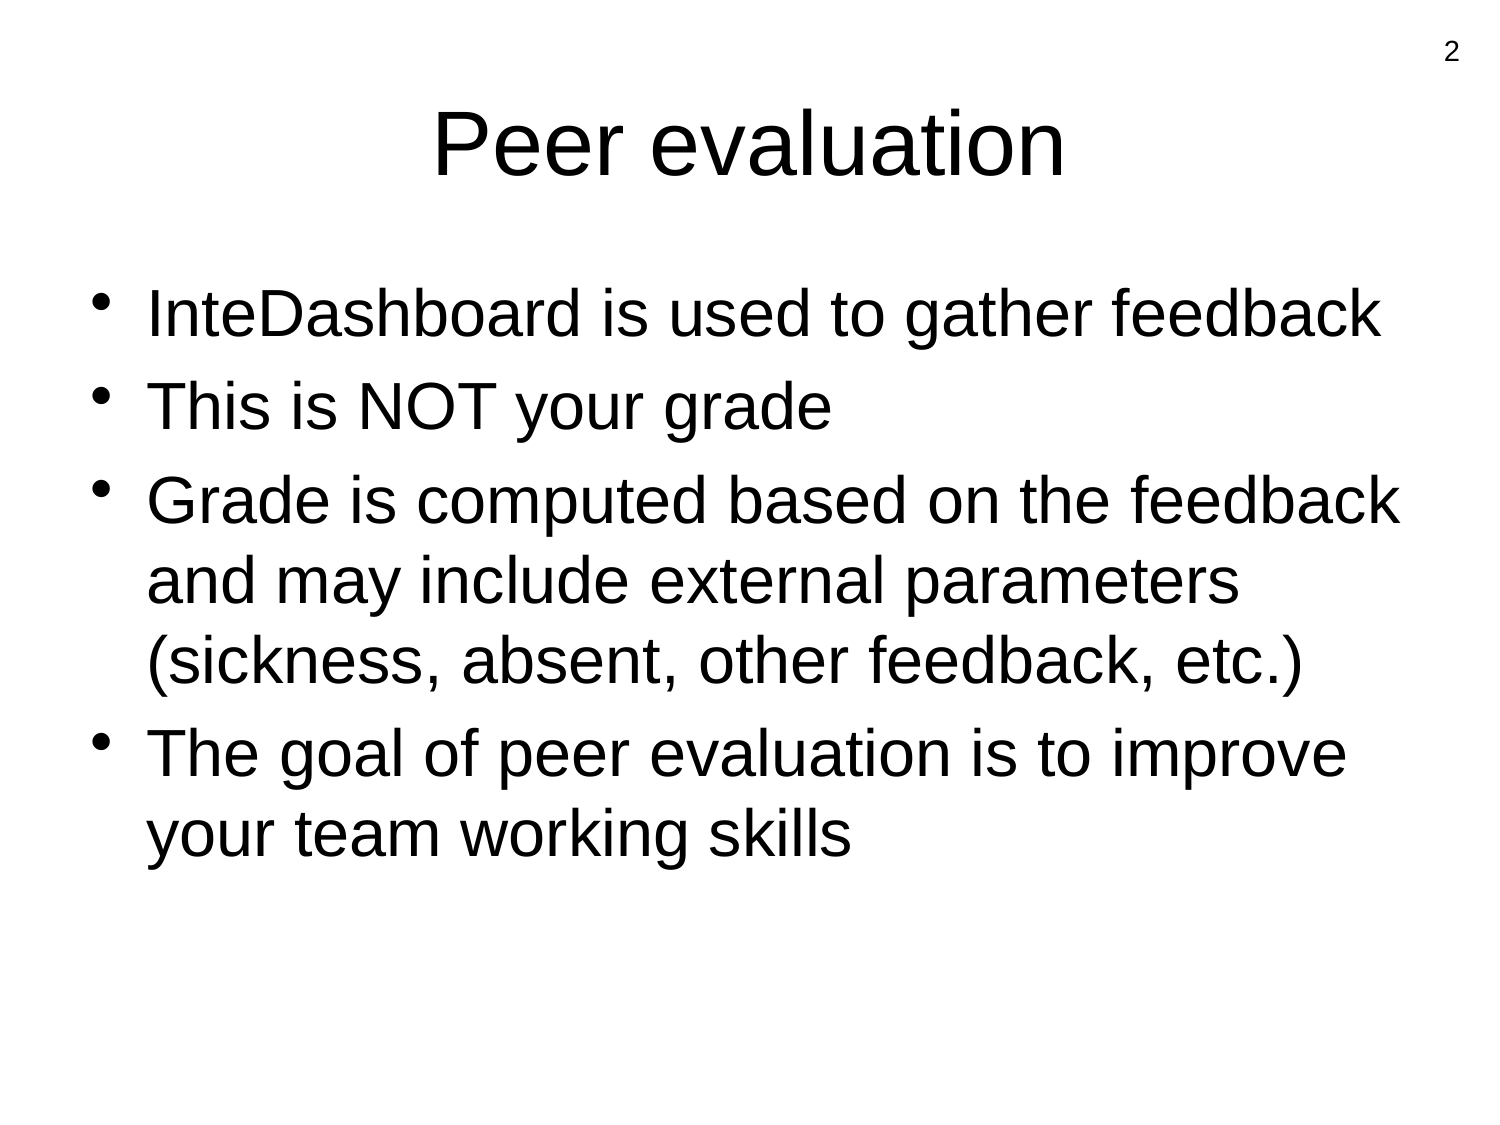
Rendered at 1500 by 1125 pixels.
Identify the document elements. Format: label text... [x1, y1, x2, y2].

list InteDashboard is used to gather feedback This is NOT your grade Grade is computed based on the feedback and may include external parameters (sickness, absent, other feedback, etc.) The goal of peer evaluation is to improve your team working skills [75, 262, 1425, 1005]
title Peer evaluation [75, 45, 1425, 233]
slide_number 2 [1124, 24, 1476, 104]
